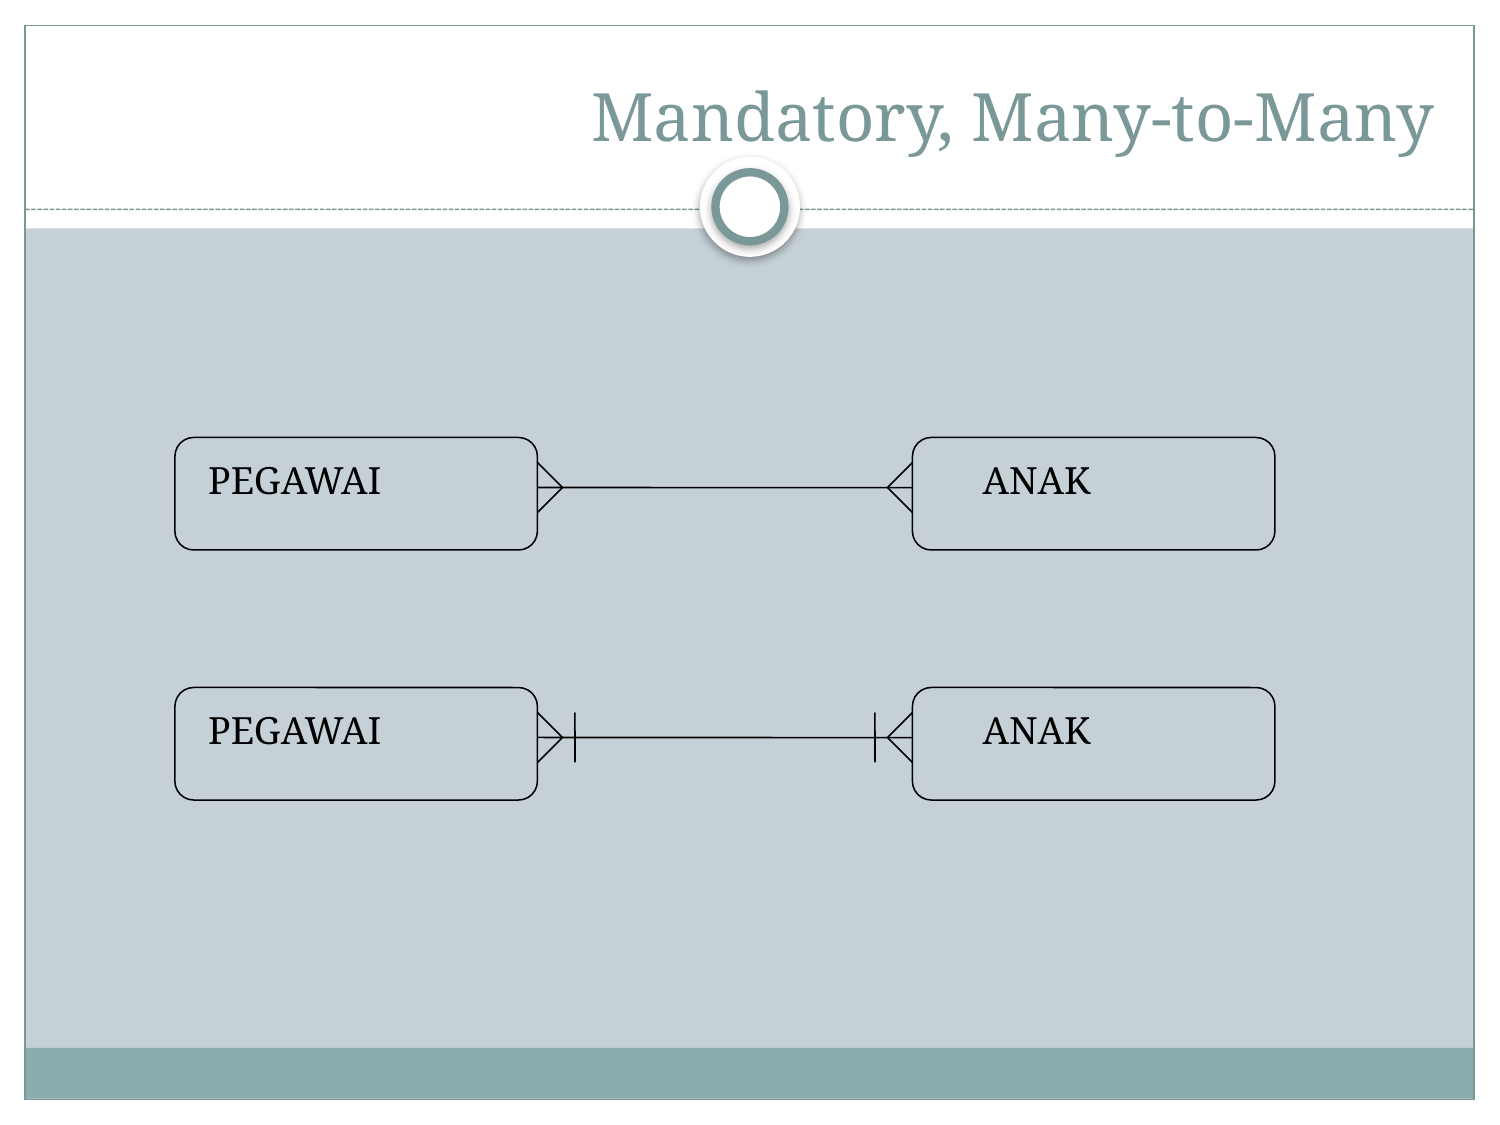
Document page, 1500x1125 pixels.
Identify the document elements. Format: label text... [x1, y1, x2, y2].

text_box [174, 687, 1276, 801]
title Mandatory, Many-to-Many [49, 37, 1450, 162]
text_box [174, 437, 1276, 551]
